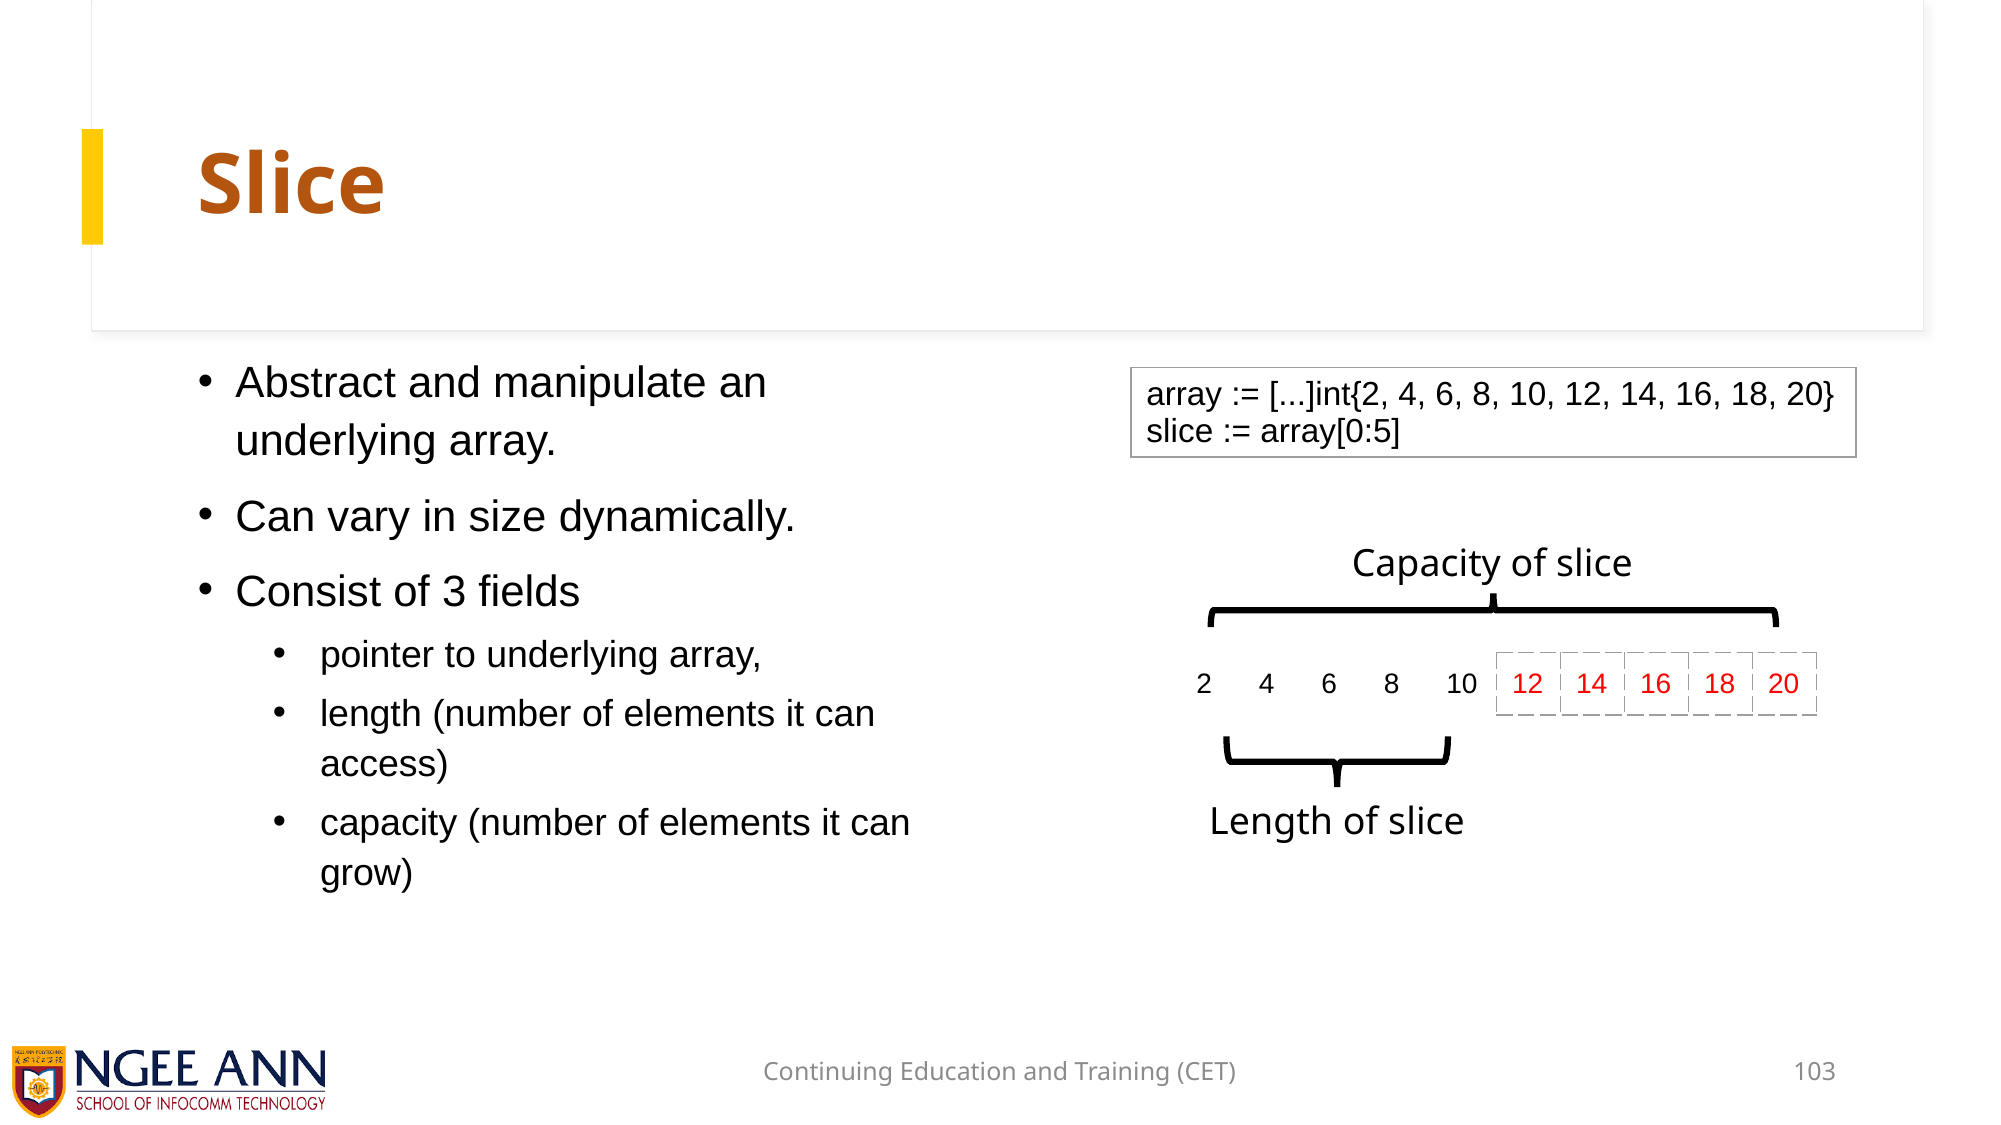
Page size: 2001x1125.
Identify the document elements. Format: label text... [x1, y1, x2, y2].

table_header 16 [1625, 653, 1689, 715]
table_header 20 [1753, 653, 1817, 715]
slide_number 103 [1401, 1042, 1851, 1103]
table_header 10 [1431, 653, 1493, 715]
list Abstract and manipulate an underlying array. Can vary in size dynamically. Consist of 3 fields pointer to underlying array, length (number of elements it can access) capacity (number of elements it can grow) [183, 341, 944, 1013]
table_header 8 [1368, 653, 1431, 715]
table_header 4 [1243, 653, 1306, 715]
title Slice [183, 90, 1851, 284]
table_header 2 [1181, 653, 1243, 715]
table_header array := [...]int{2, 4, 6, 8, 10, 12, 14, 16, 18, 20} slice := array[0:5] [1132, 368, 1855, 456]
text_box [1210, 593, 1777, 628]
table_header 14 [1561, 653, 1625, 715]
table_header 18 [1689, 653, 1753, 715]
footer Continuing Education and Training (CET) [662, 1042, 1338, 1103]
text_box Length of slice [1194, 789, 1480, 850]
picture [12, 1046, 325, 1118]
table_header 12 [1497, 653, 1561, 715]
table_header 6 [1306, 653, 1368, 715]
text_box [1225, 736, 1449, 788]
text_box Capacity of slice [1337, 531, 1648, 592]
